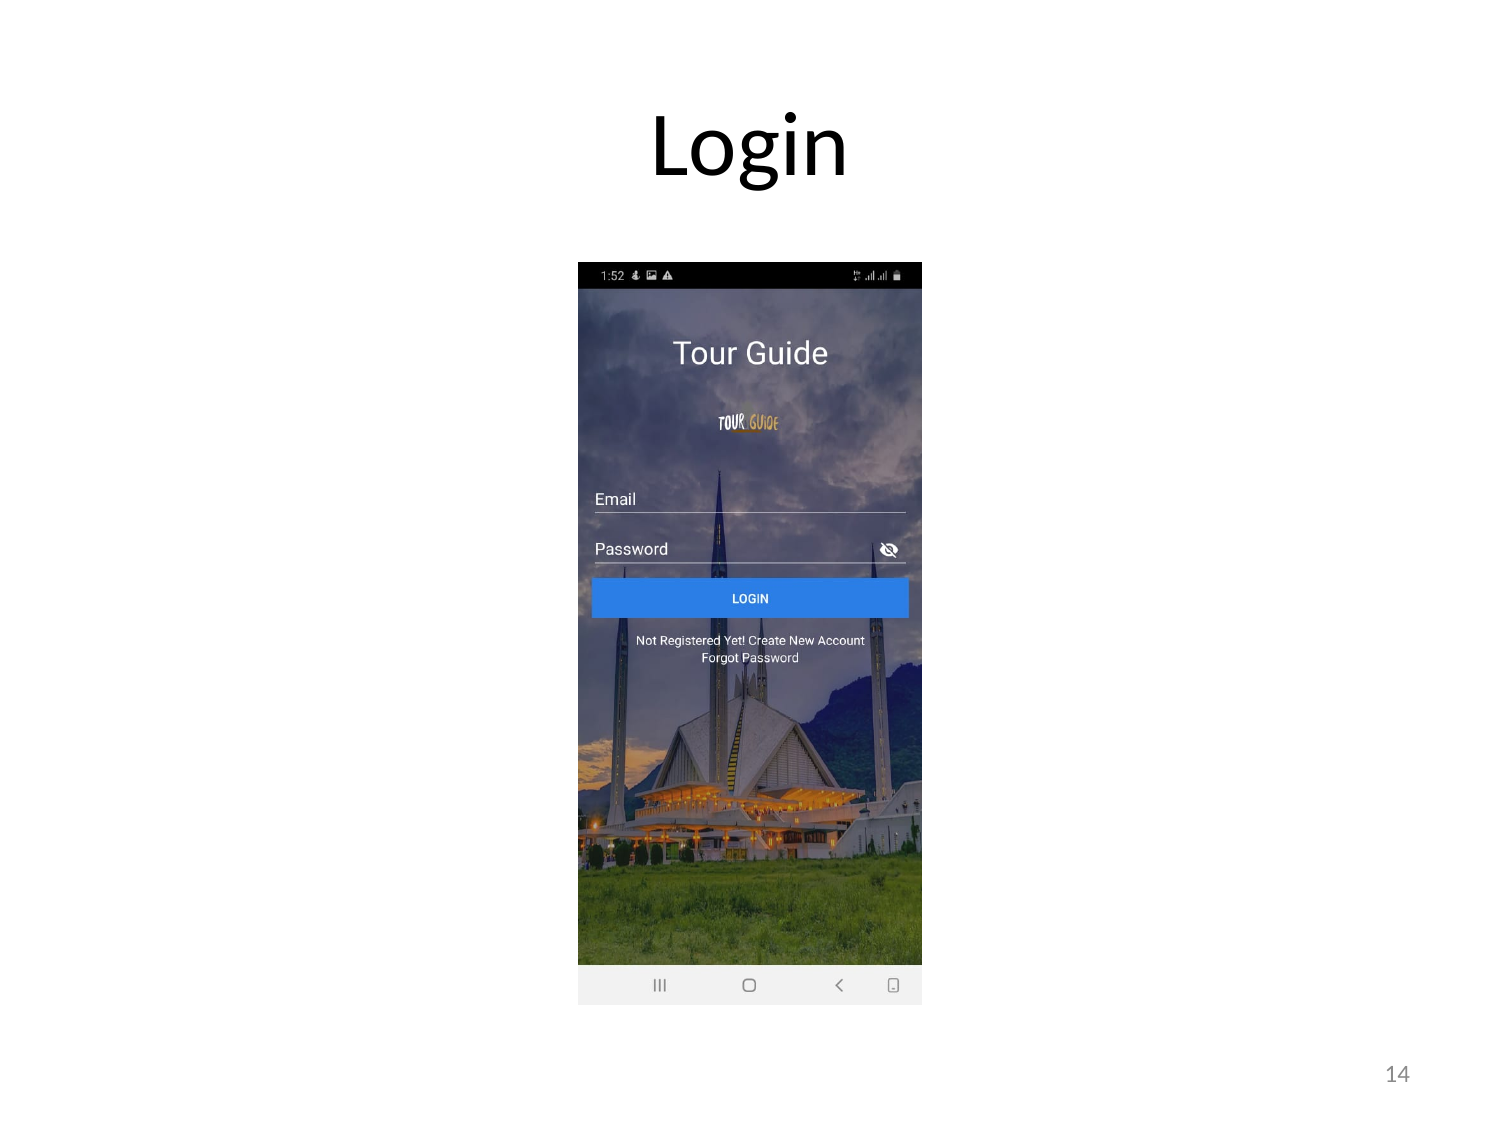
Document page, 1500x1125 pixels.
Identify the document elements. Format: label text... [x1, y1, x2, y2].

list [578, 262, 922, 1006]
slide_number 14 [1074, 1042, 1425, 1103]
title Login [75, 45, 1425, 233]
